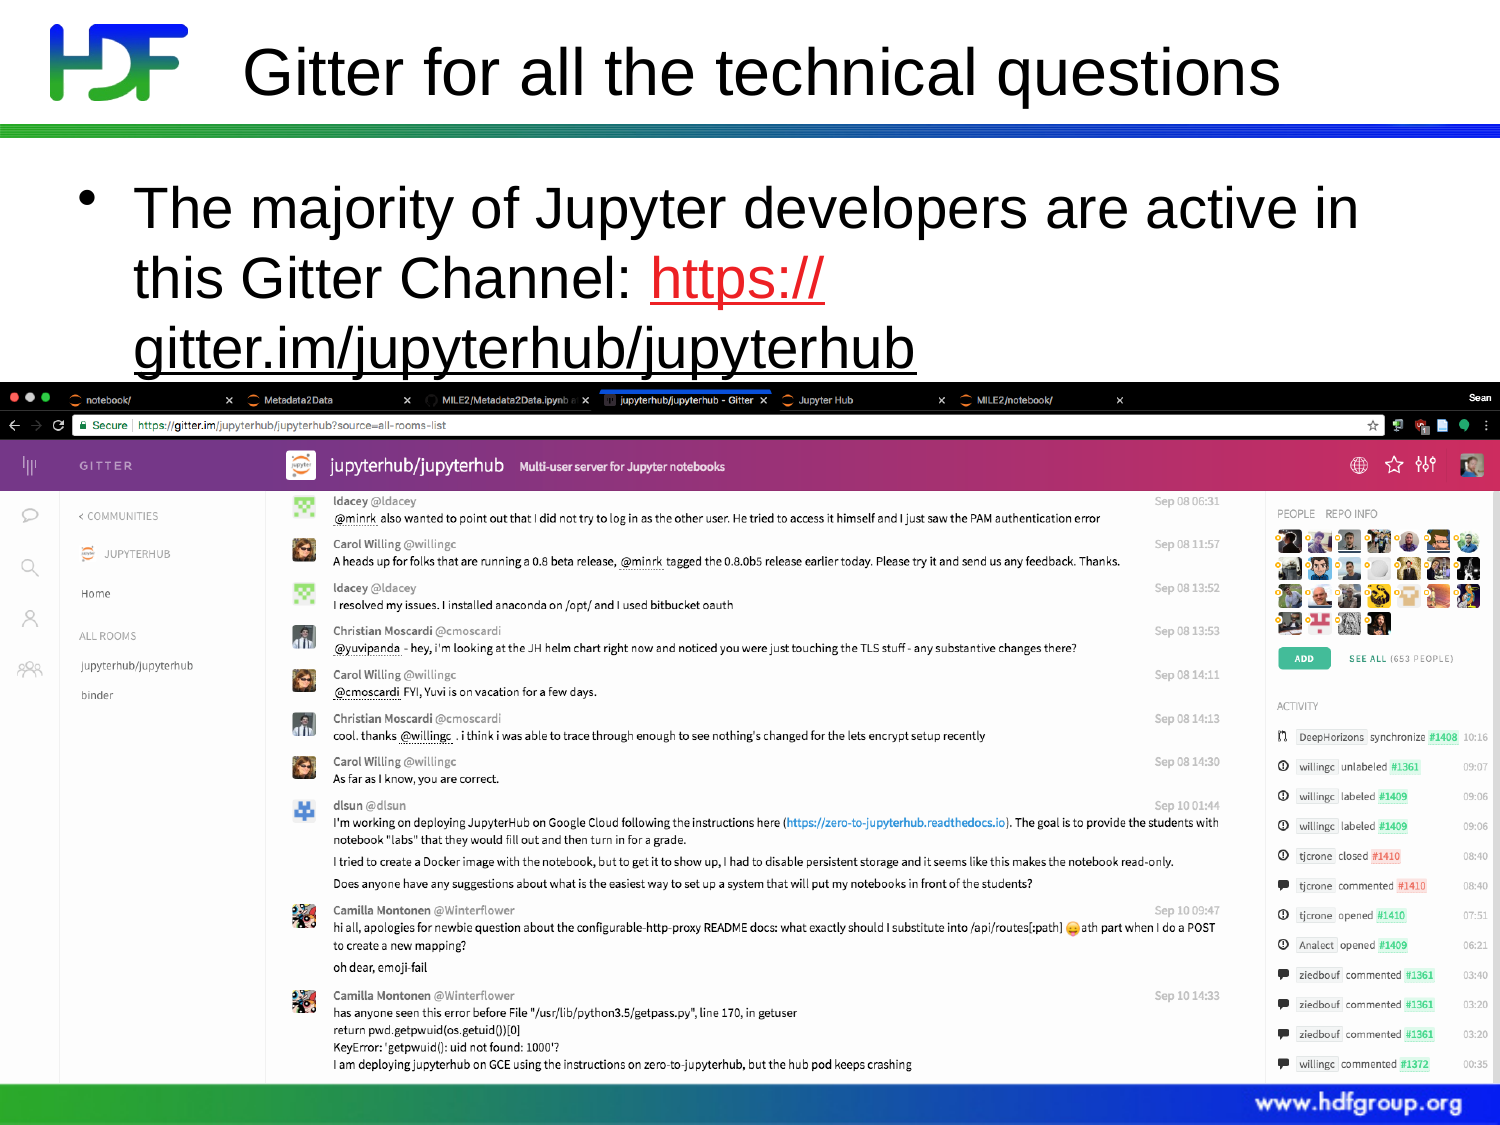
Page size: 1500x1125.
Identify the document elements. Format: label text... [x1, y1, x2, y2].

title Gitter for all the technical questions [187, 24, 1338, 113]
picture [0, 0, 1500, 1125]
list The majority of Jupyter developers are active in this Gitter Channel: https://gitter.im/jupyterhub/jupyterhub [62, 162, 1450, 381]
